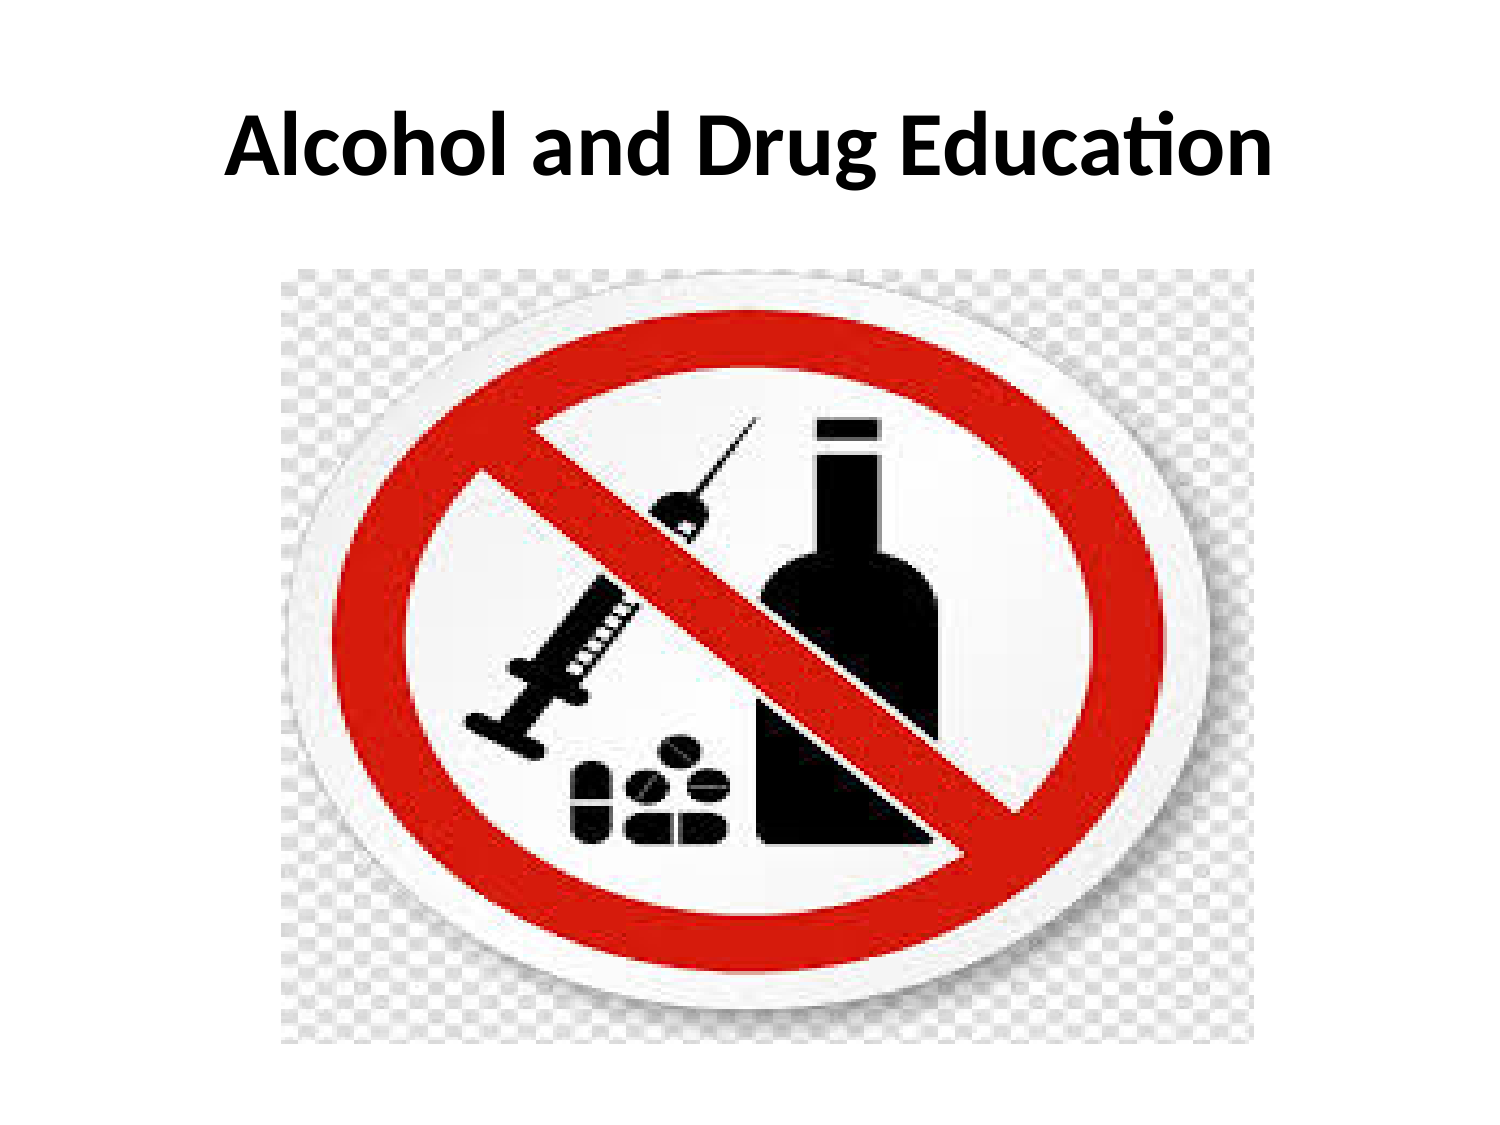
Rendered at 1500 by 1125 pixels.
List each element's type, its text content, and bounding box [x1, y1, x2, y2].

title Alcohol and Drug Education [75, 45, 1425, 233]
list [280, 269, 1255, 1045]
